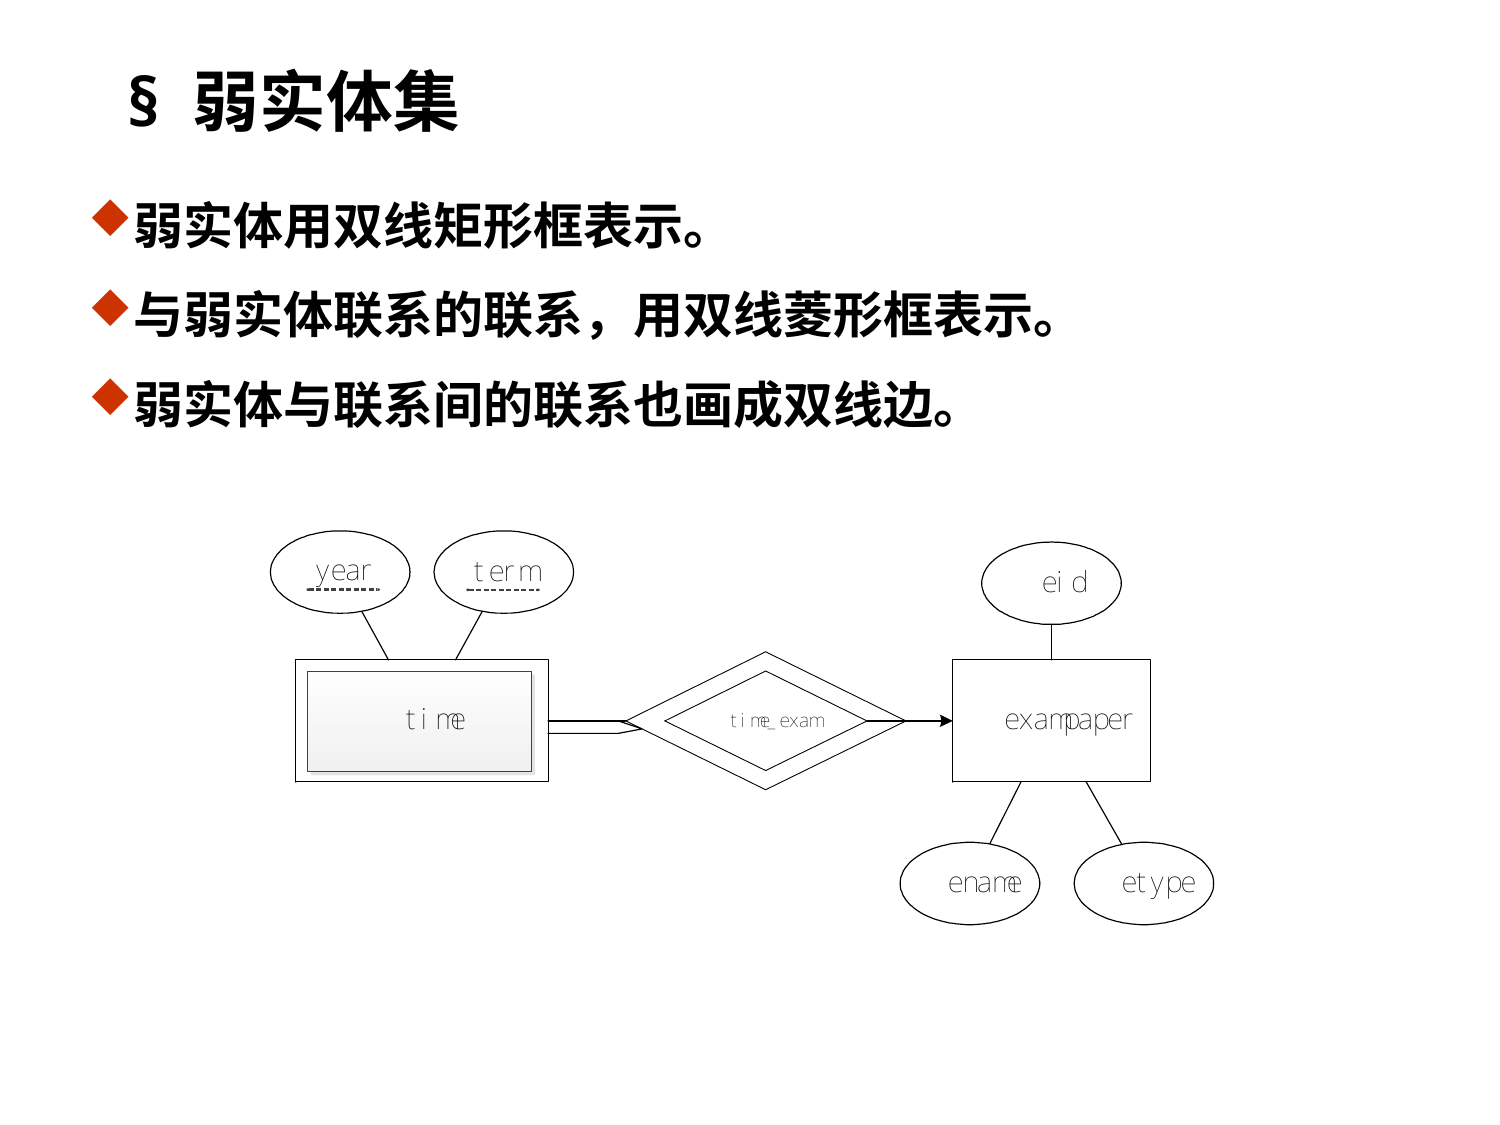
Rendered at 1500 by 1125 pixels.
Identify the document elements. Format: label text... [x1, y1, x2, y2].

text_box 弱实体用双线矩形框表示。 与弱实体联系的联系，用双线菱形框表示。 弱实体与联系间的联系也画成双线边。 [73, 174, 1386, 1038]
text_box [265, 526, 1218, 929]
text_box § 弱实体集 [112, 24, 1388, 175]
